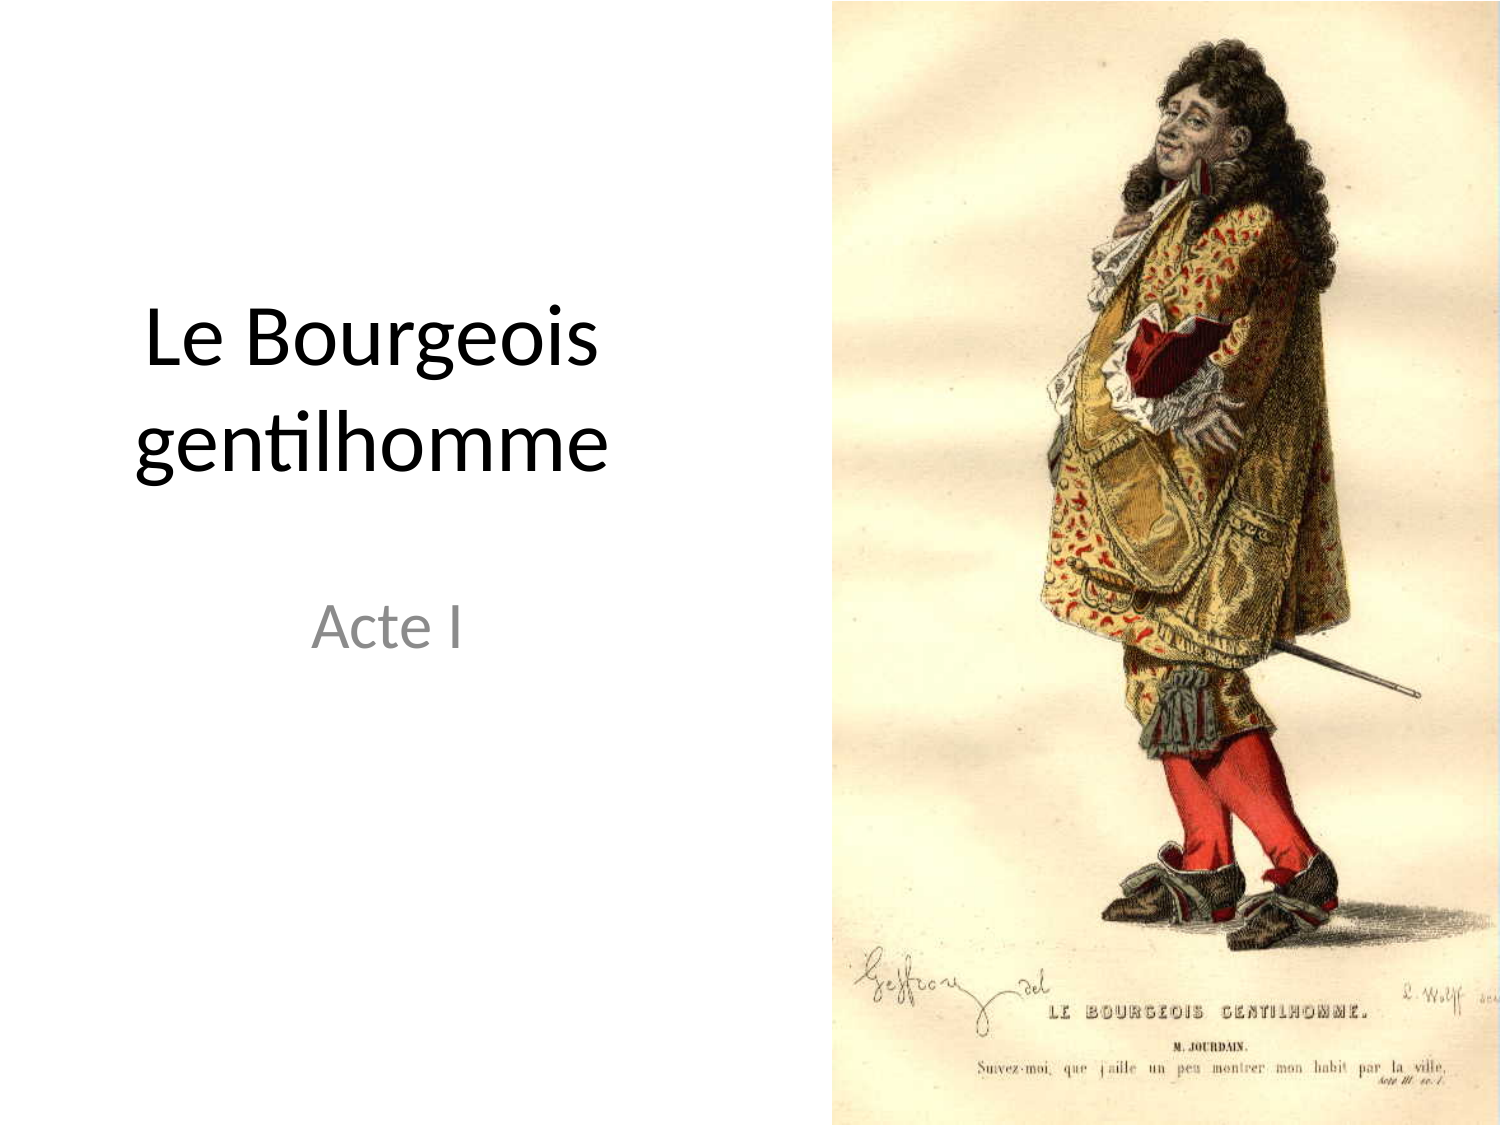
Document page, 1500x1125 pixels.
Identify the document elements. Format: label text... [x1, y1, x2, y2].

subtitle Acte I [225, 574, 551, 862]
title Le Bourgeois gentilhomme [112, 262, 633, 504]
picture [832, 1, 1500, 1125]
